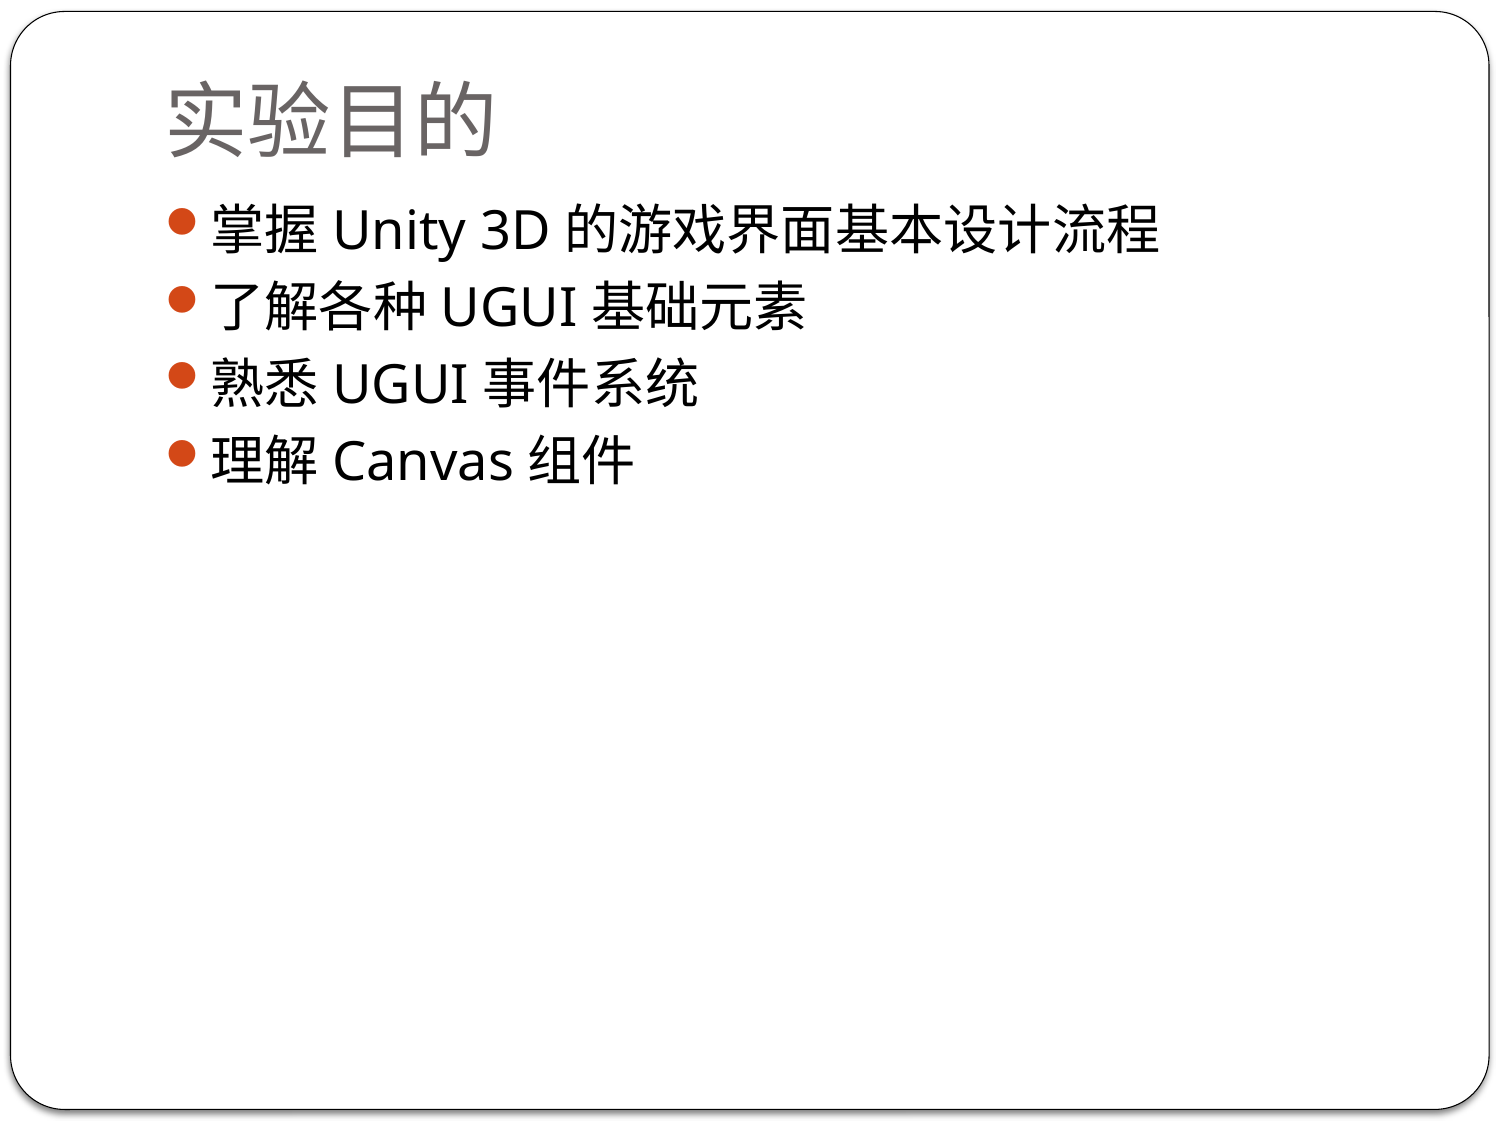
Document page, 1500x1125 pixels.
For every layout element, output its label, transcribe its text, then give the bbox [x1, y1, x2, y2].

title 实验目的 [150, 0, 1425, 183]
list 掌握Unity 3D的游戏界面基本设计流程 了解各种UGUI基础元素 熟悉UGUI事件系统 理解Canvas组件 [150, 187, 1425, 938]
